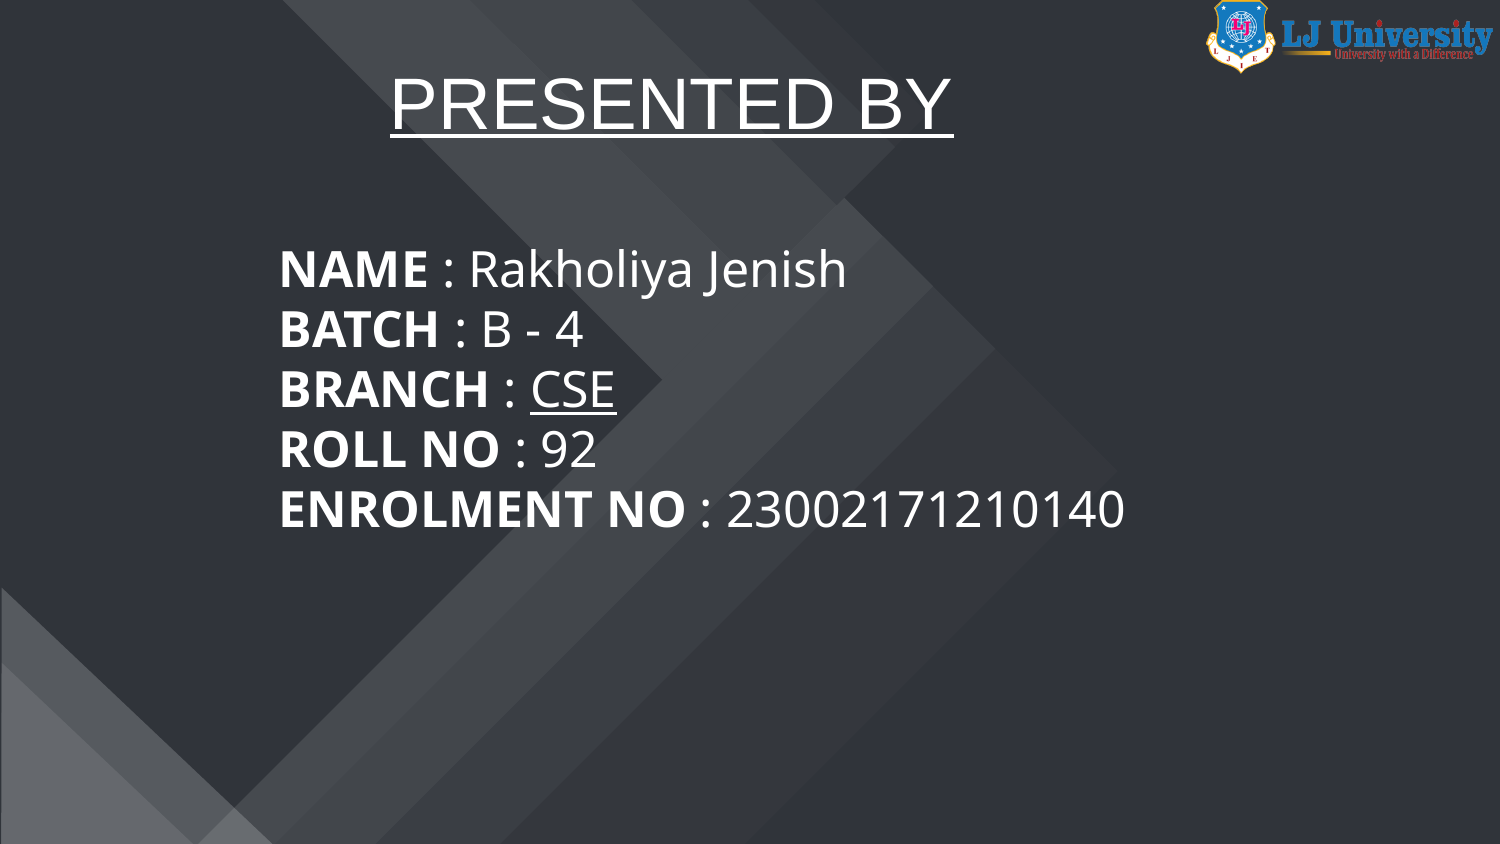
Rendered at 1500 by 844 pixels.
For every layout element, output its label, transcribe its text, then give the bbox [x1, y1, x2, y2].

picture [1206, 0, 1493, 74]
title PRESENTED BY [374, 41, 1500, 136]
subtitle NAME : Rakholiya Jenish BATCH : B - 4 BRANCH : CSE ROLL NO : 92 ENROLMENT NO : 23002171210140 [263, 290, 1161, 553]
